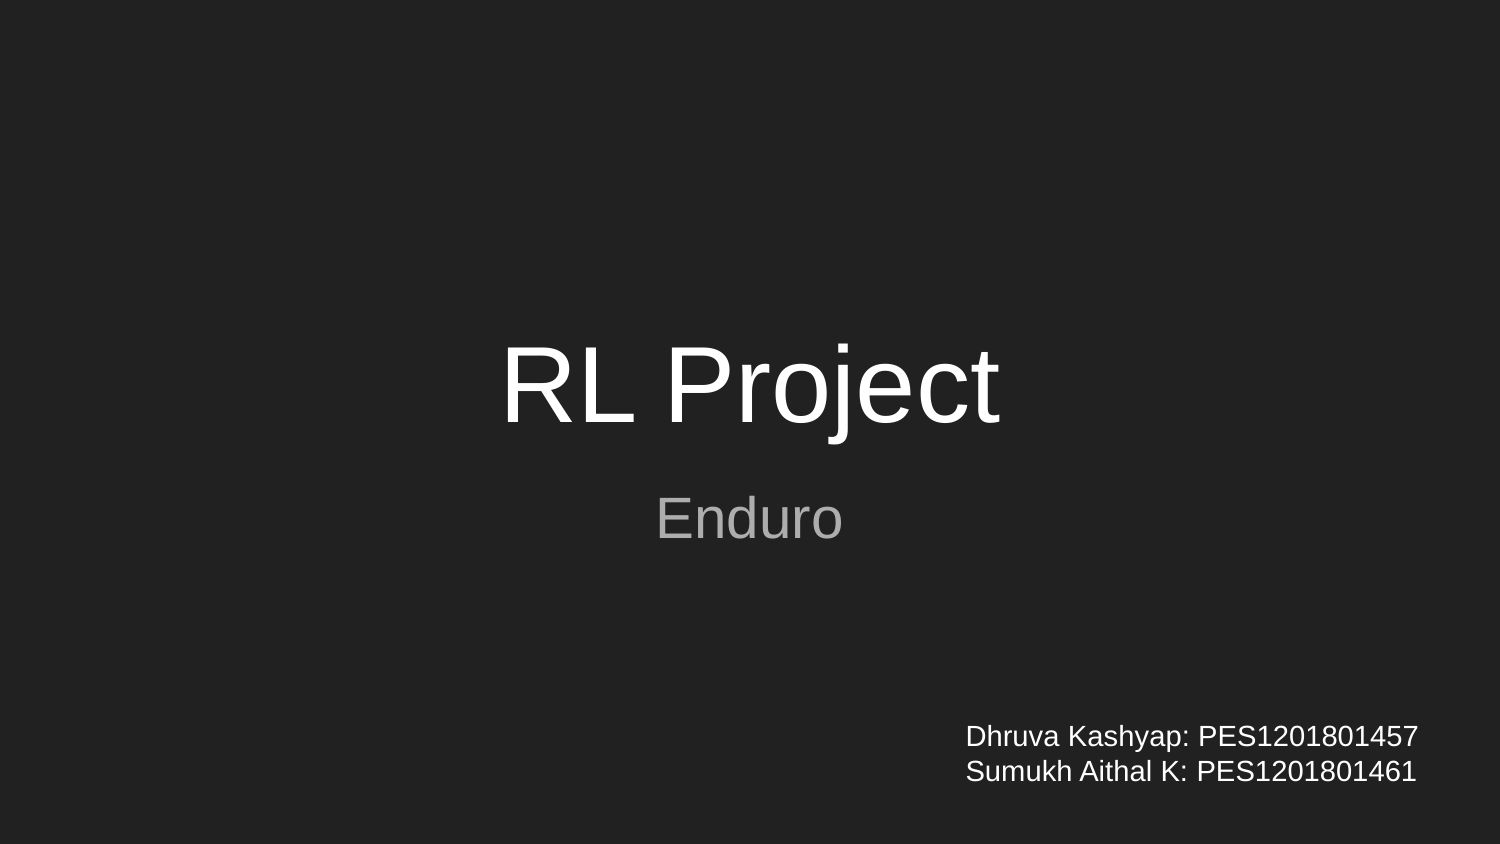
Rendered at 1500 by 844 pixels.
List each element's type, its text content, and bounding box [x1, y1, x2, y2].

text_box Dhruva Kashyap: PES1201801457 Sumukh Aithal K: PES1201801461 [950, 702, 1468, 803]
title RL Project [51, 122, 1449, 459]
subtitle Enduro [51, 464, 1449, 595]
